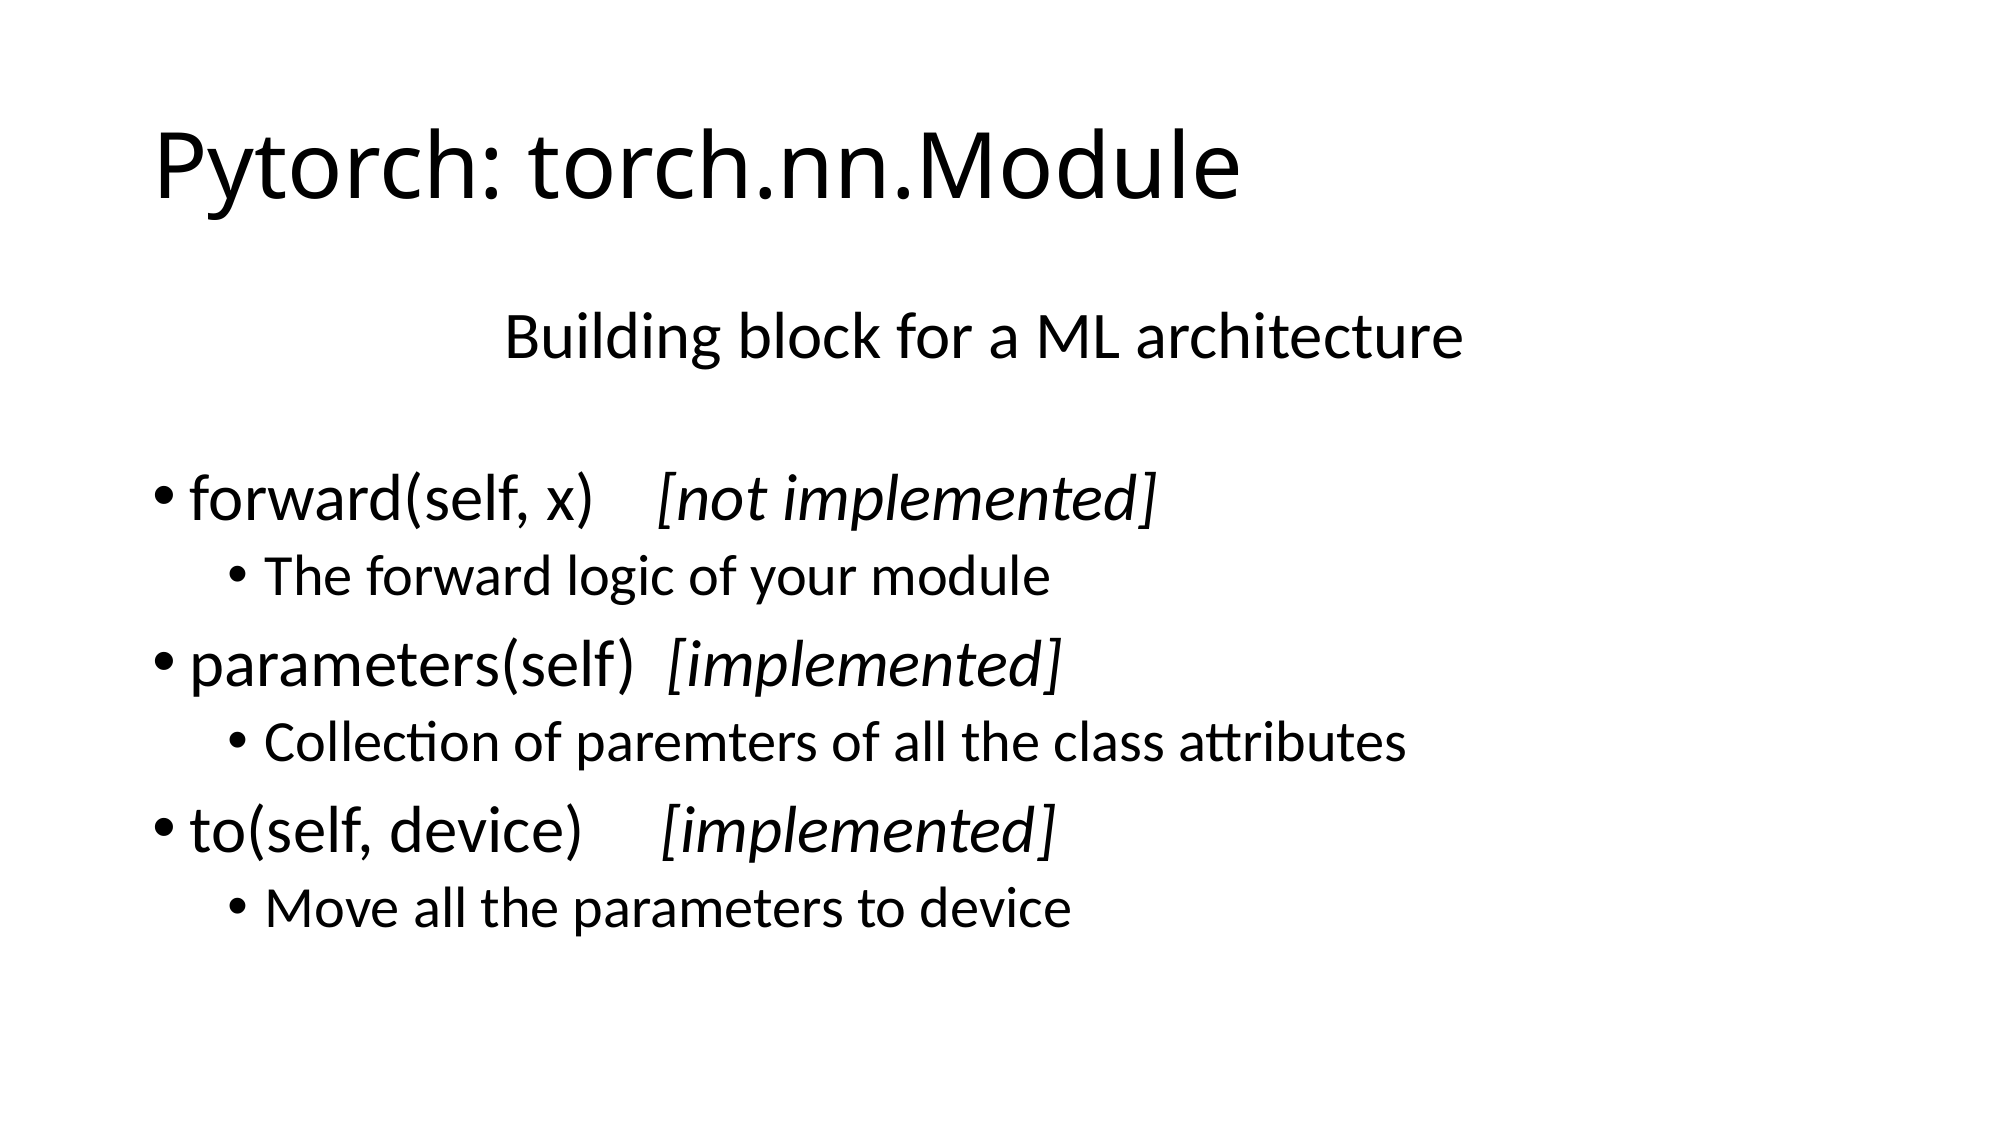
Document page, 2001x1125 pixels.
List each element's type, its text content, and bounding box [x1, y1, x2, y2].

text_box Building block for a ML architecture [0, 284, 1991, 380]
list forward(self, x) [not implemented] The forward logic of your module parameters(self) [implemented] Collection of paremters of all the class attributes to(self, device) [implemented] Move all the parameters to device [137, 380, 1863, 1014]
title Pytorch: torch.nn.Module [137, 59, 1863, 278]
